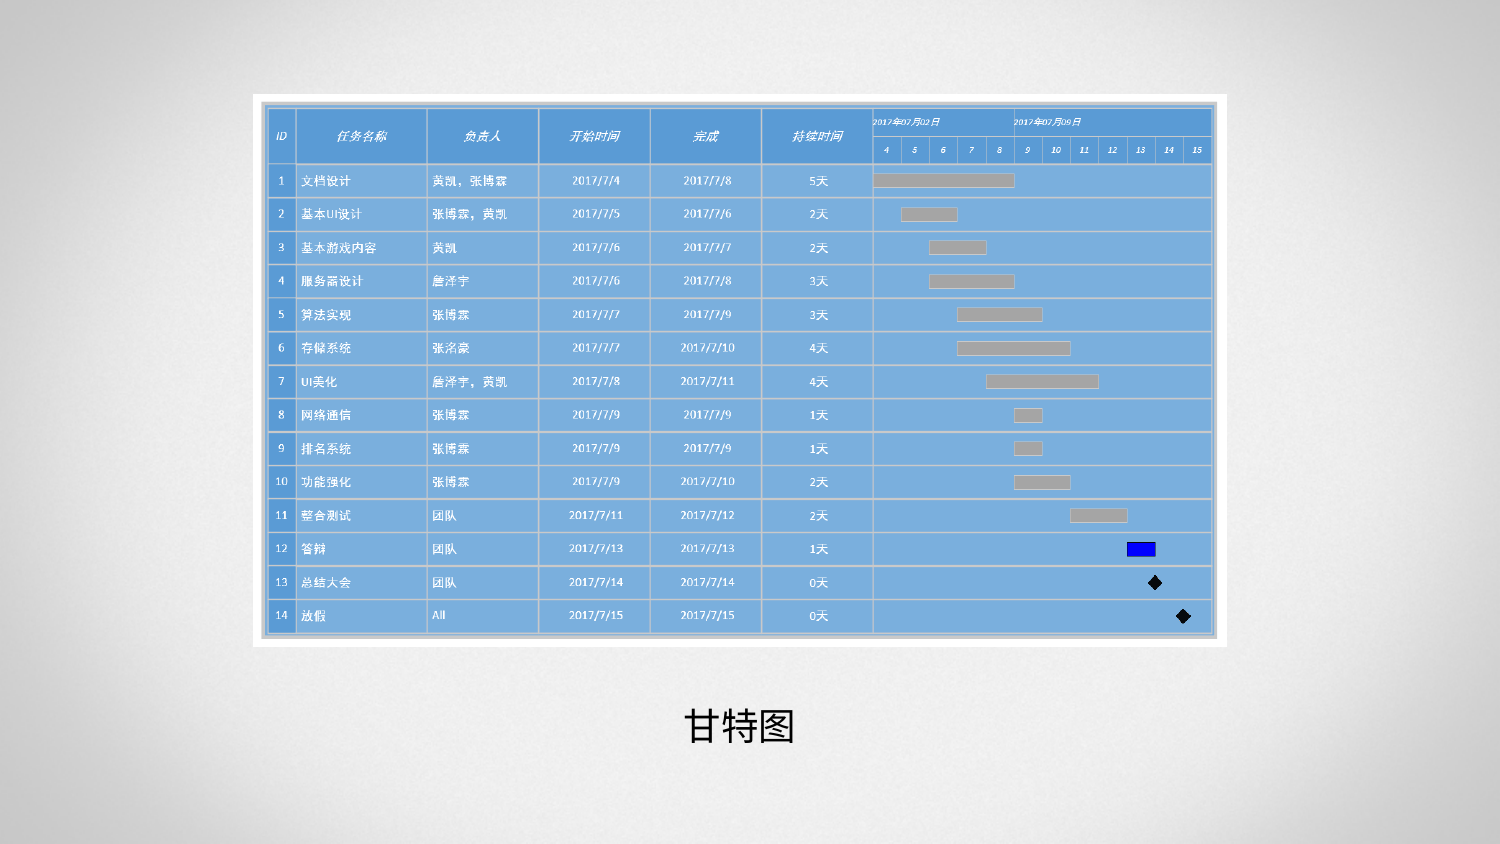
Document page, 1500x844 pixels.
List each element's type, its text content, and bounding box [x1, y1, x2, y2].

text_box 甘特图 [206, 688, 1274, 756]
picture [0, 0, 1500, 844]
